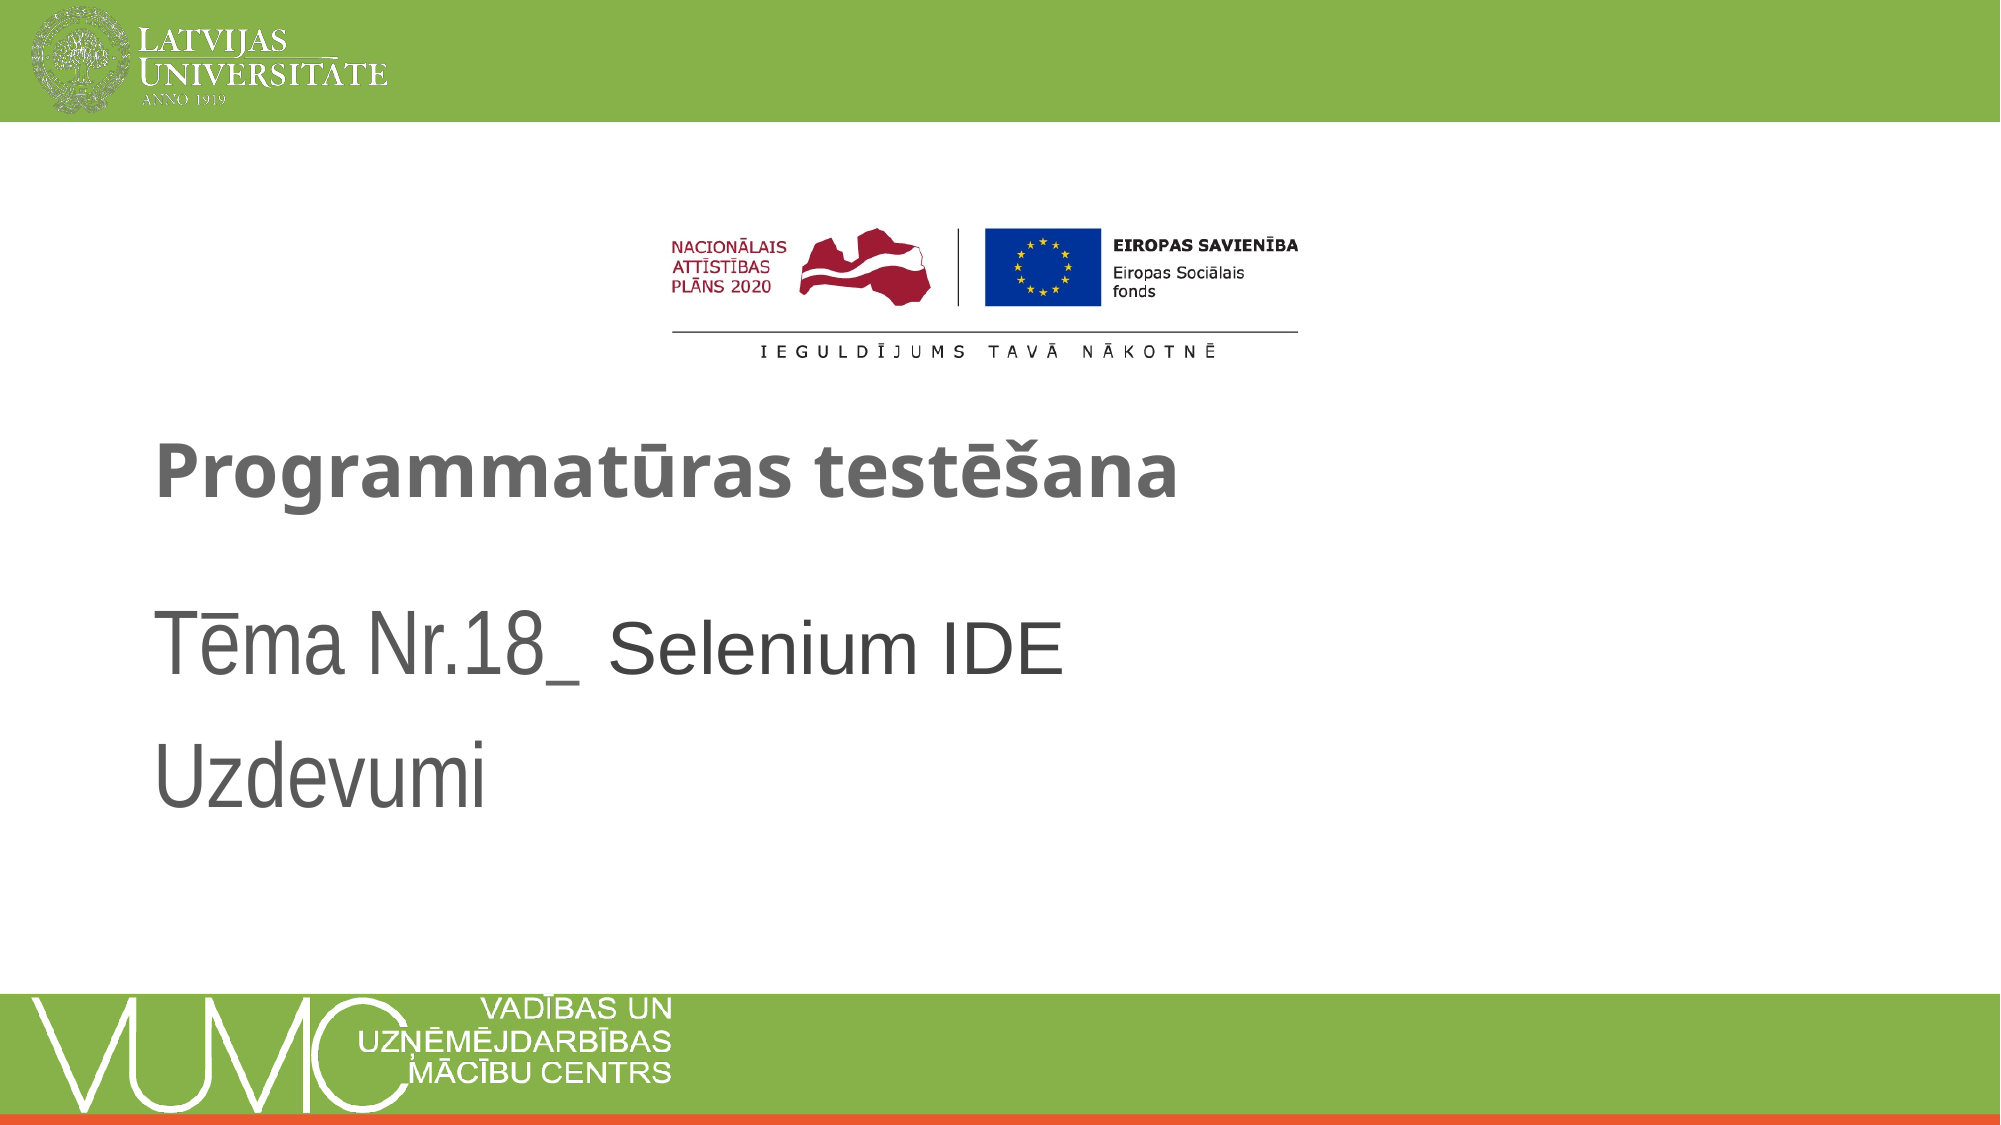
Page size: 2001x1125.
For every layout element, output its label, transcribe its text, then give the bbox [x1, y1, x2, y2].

picture [31, 6, 387, 114]
title Programmatūras testēšana Tēma Nr.18_ Selenium IDE Uzdevumi [138, 379, 1893, 834]
picture [31, 993, 671, 1113]
picture [617, 202, 1352, 381]
